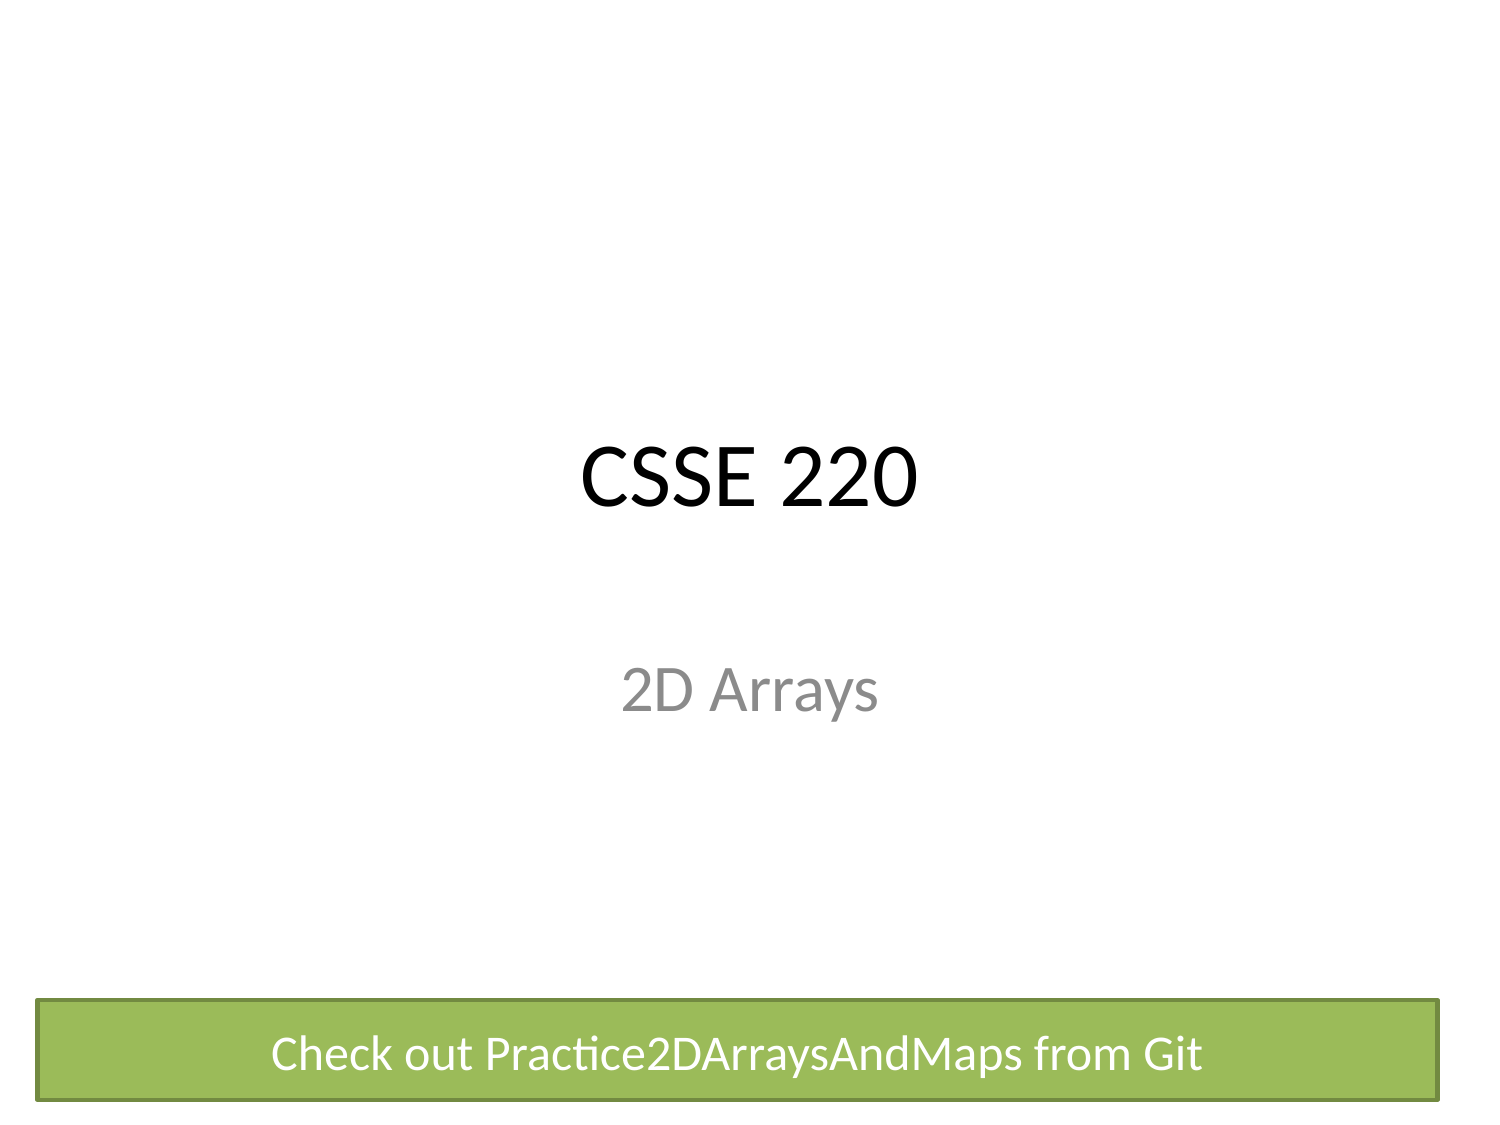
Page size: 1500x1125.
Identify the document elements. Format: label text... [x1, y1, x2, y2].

text_box Check out Practice2DArraysAndMaps from Git [35, 998, 1440, 1102]
title CSSE 220 [112, 349, 1388, 591]
subtitle 2D Arrays [225, 637, 1275, 925]
